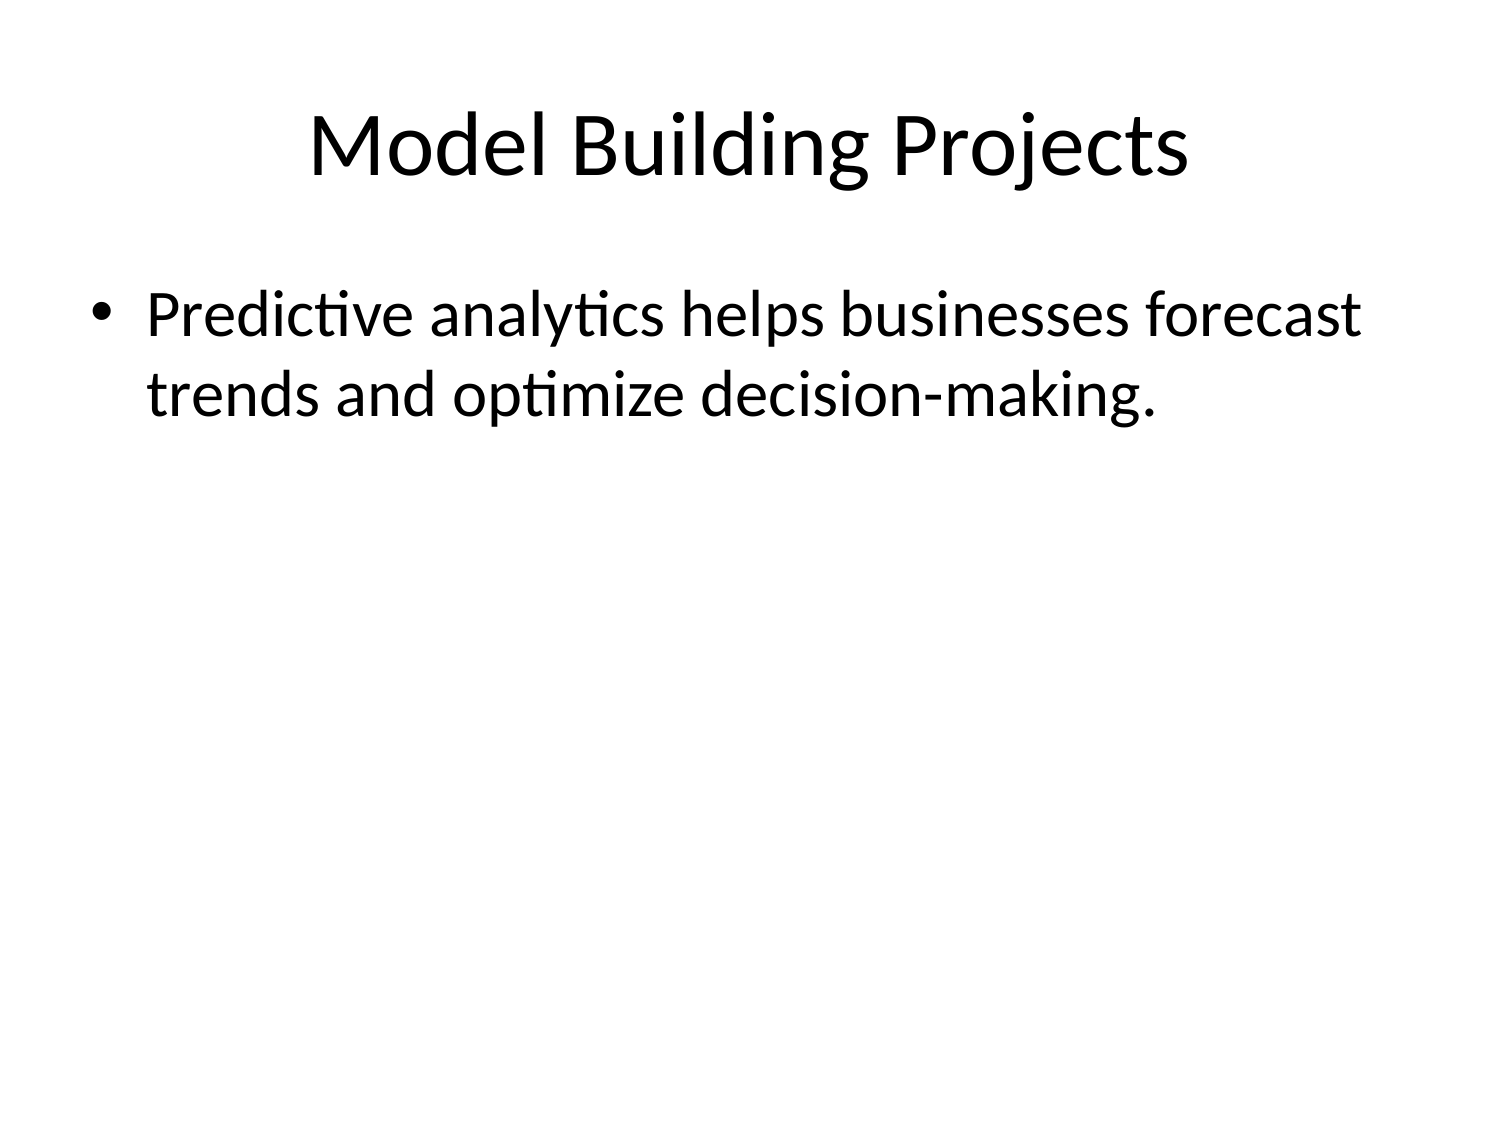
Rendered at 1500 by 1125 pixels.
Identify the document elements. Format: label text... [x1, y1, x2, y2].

list Predictive analytics helps businesses forecast trends and optimize decision-making. [75, 262, 1425, 1005]
title Model Building Projects [75, 45, 1425, 233]
